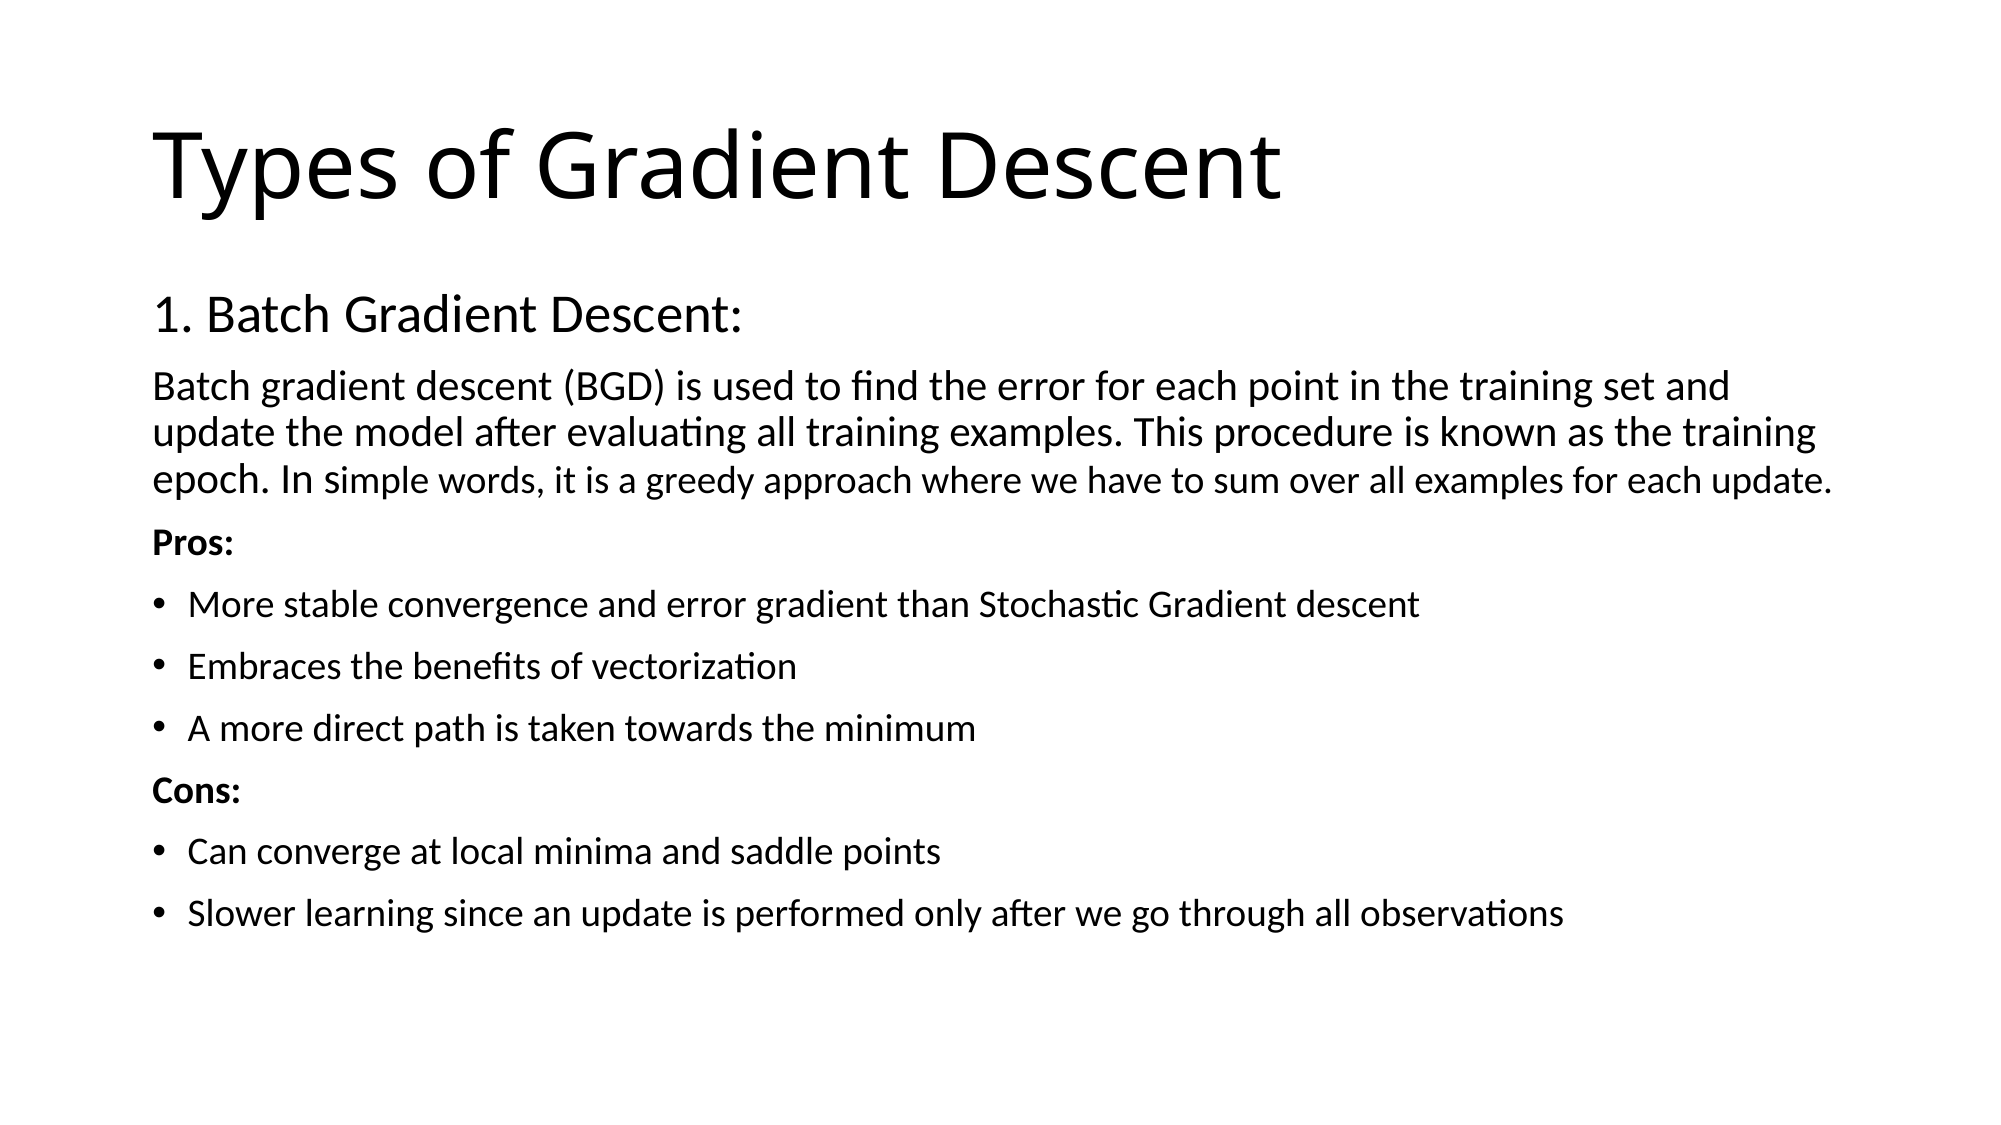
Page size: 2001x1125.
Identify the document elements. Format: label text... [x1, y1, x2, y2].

list 1. Batch Gradient Descent: Batch gradient descent (BGD) is used to find the error for each point in the training set and update the model after evaluating all training examples. This procedure is known as the training epoch. In simple words, it is a greedy approach where we have to sum over all examples for each update. Pros: More stable convergence and error gradient than Stochastic Gradient descent Embraces the benefits of vectorization A more direct path is taken towards the minimum Cons: Can converge at local minima and saddle points Slower learning since an update is performed only after we go through all observations [137, 277, 1863, 992]
title Types of Gradient Descent [137, 59, 1863, 277]
